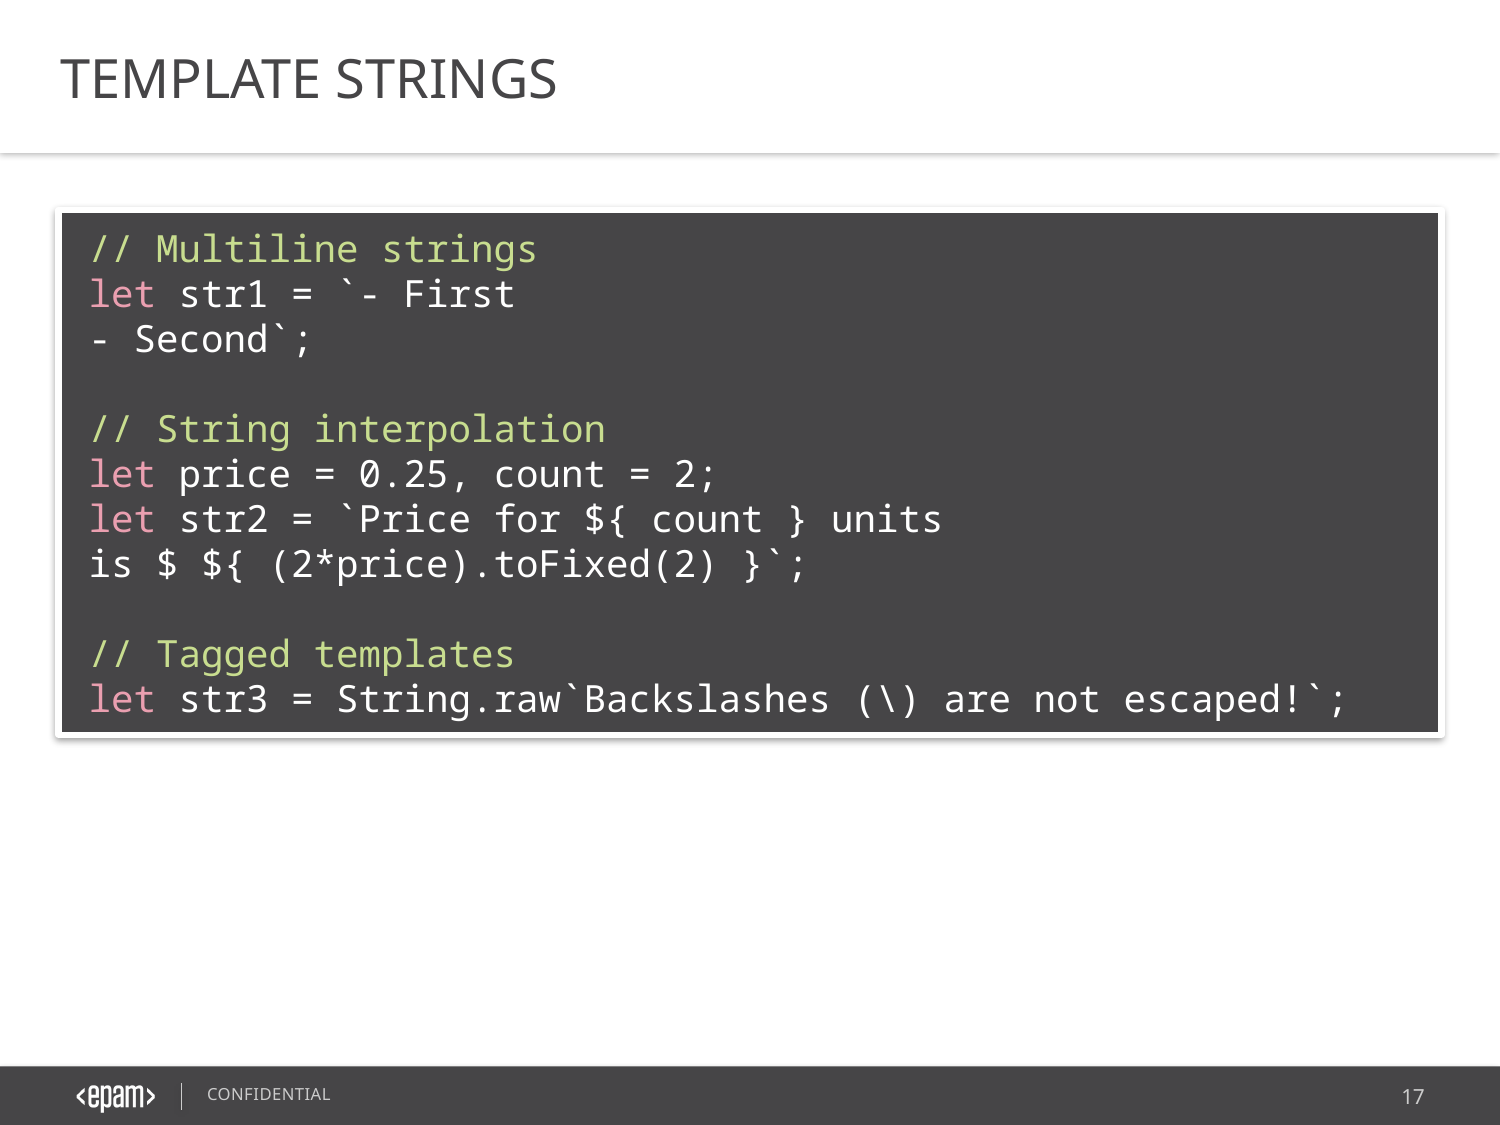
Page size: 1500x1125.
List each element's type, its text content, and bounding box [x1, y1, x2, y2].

picture [76, 1085, 155, 1113]
list TEMPLATE STRINGS [0, 0, 1500, 153]
text_box // Multiline strings let str1 = `- First - Second`; // String interpolation let price = 0.25, count = 2; let str2 = `Price for ${ count } units is $ ${ (2*price).toFixed(2) }`; // Tagged templates let str3 = String.raw`Backslashes (\) are not escaped!`; [55, 207, 1445, 738]
